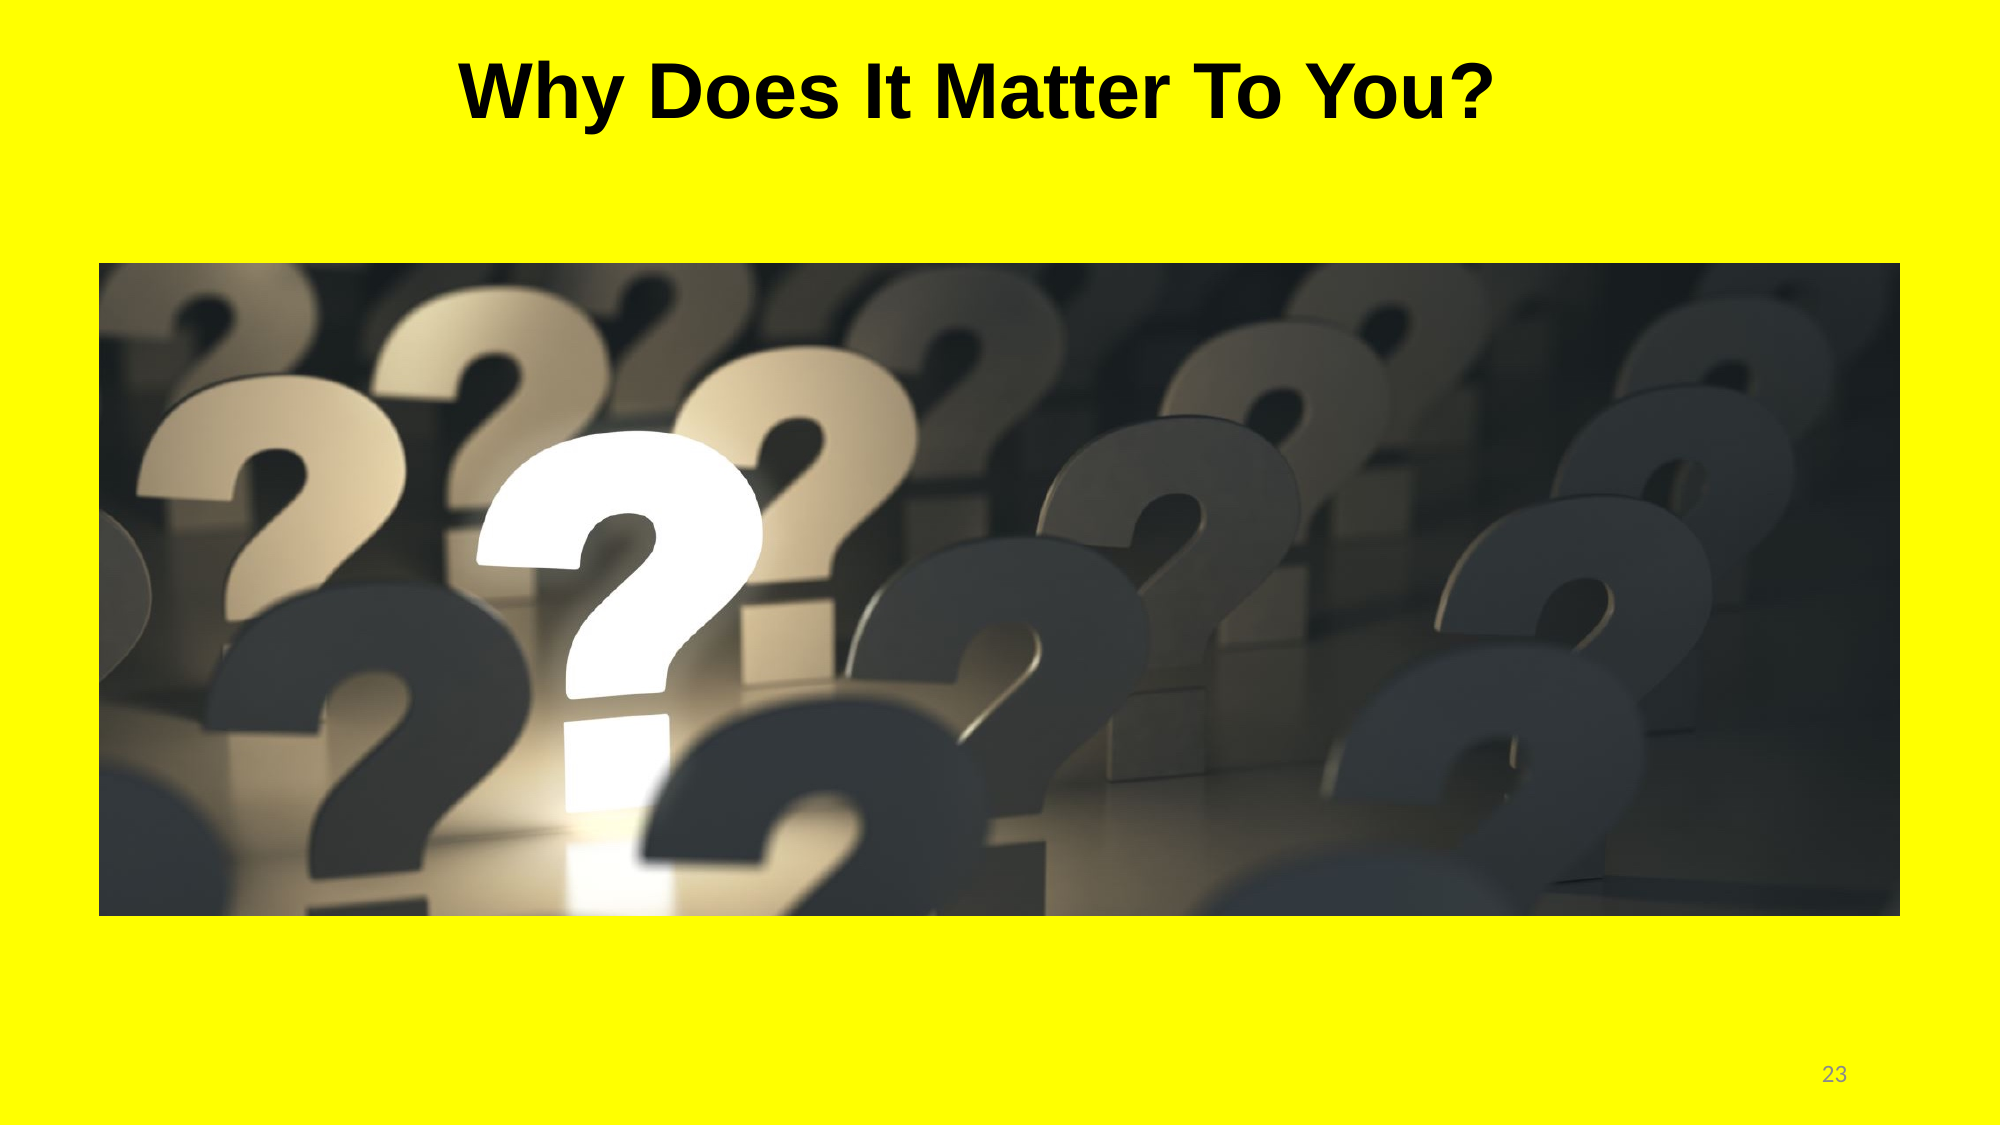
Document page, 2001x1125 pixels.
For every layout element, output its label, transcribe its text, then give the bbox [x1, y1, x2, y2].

title Why Does It Matter To You? [238, 43, 1718, 192]
picture [99, 263, 1900, 916]
slide_number 23 [1412, 1042, 1863, 1103]
